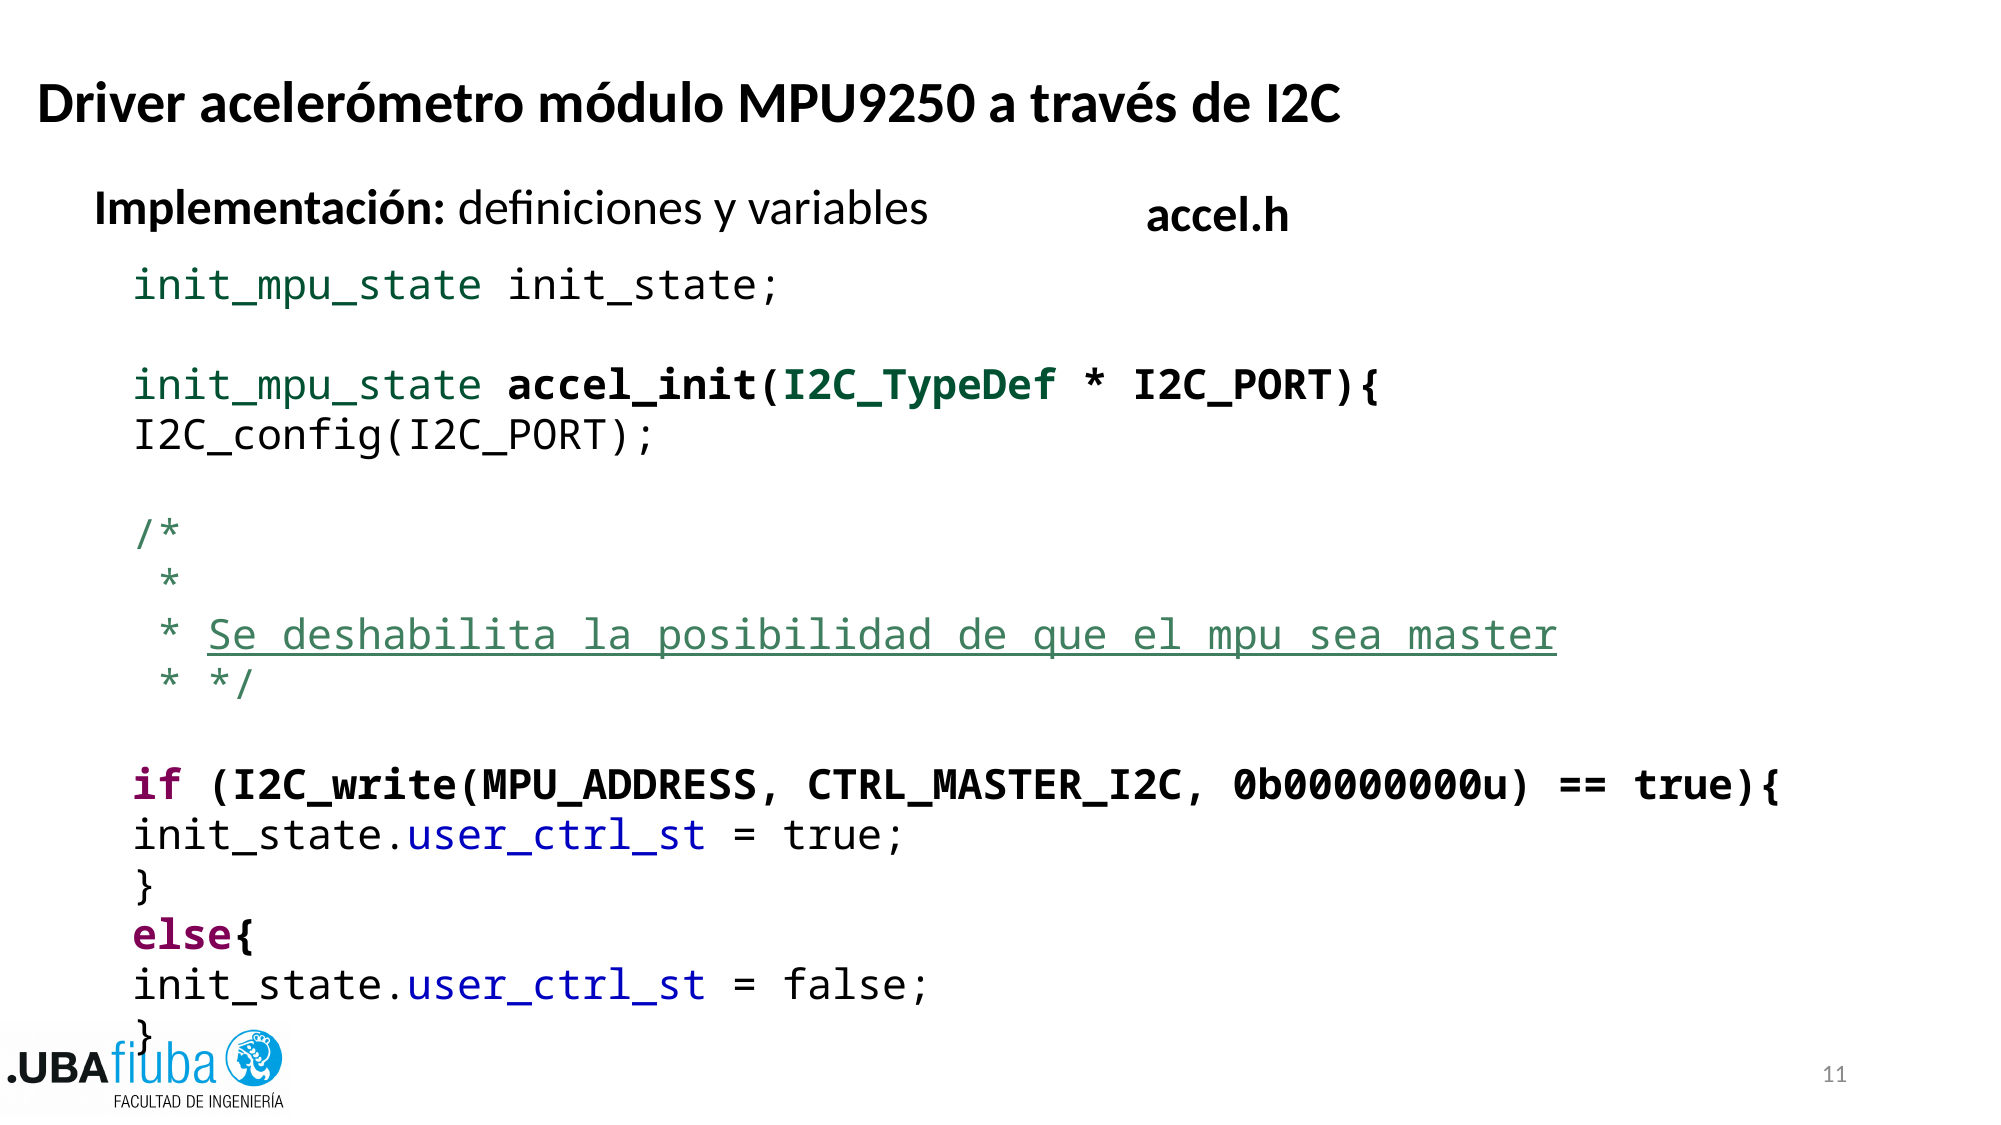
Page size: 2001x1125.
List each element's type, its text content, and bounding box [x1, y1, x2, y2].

text_box Implementación: definiciones y variables [22, 166, 1000, 242]
slide_number 11 [1412, 1066, 1863, 1103]
text_box accel.h [949, 174, 1487, 250]
text_box Driver acelerómetro módulo MPU9250 a través de I2C [22, 56, 1520, 142]
picture [0, 1020, 291, 1116]
text_box init_mpu_state init_state; init_mpu_state accel_init(I2C_TypeDef * I2C_PORT){ I2C_config(I2C_PORT); /* * * Se deshabilita la posibilidad de que el mpu sea master * */ if (I2C_write(MPU_ADDRESS, CTRL_MASTER_I2C, 0b00000000u) == true){ init_state.user_ctrl_st = true; } else{ init_state.user_ctrl_st = false; } [117, 250, 1915, 1066]
